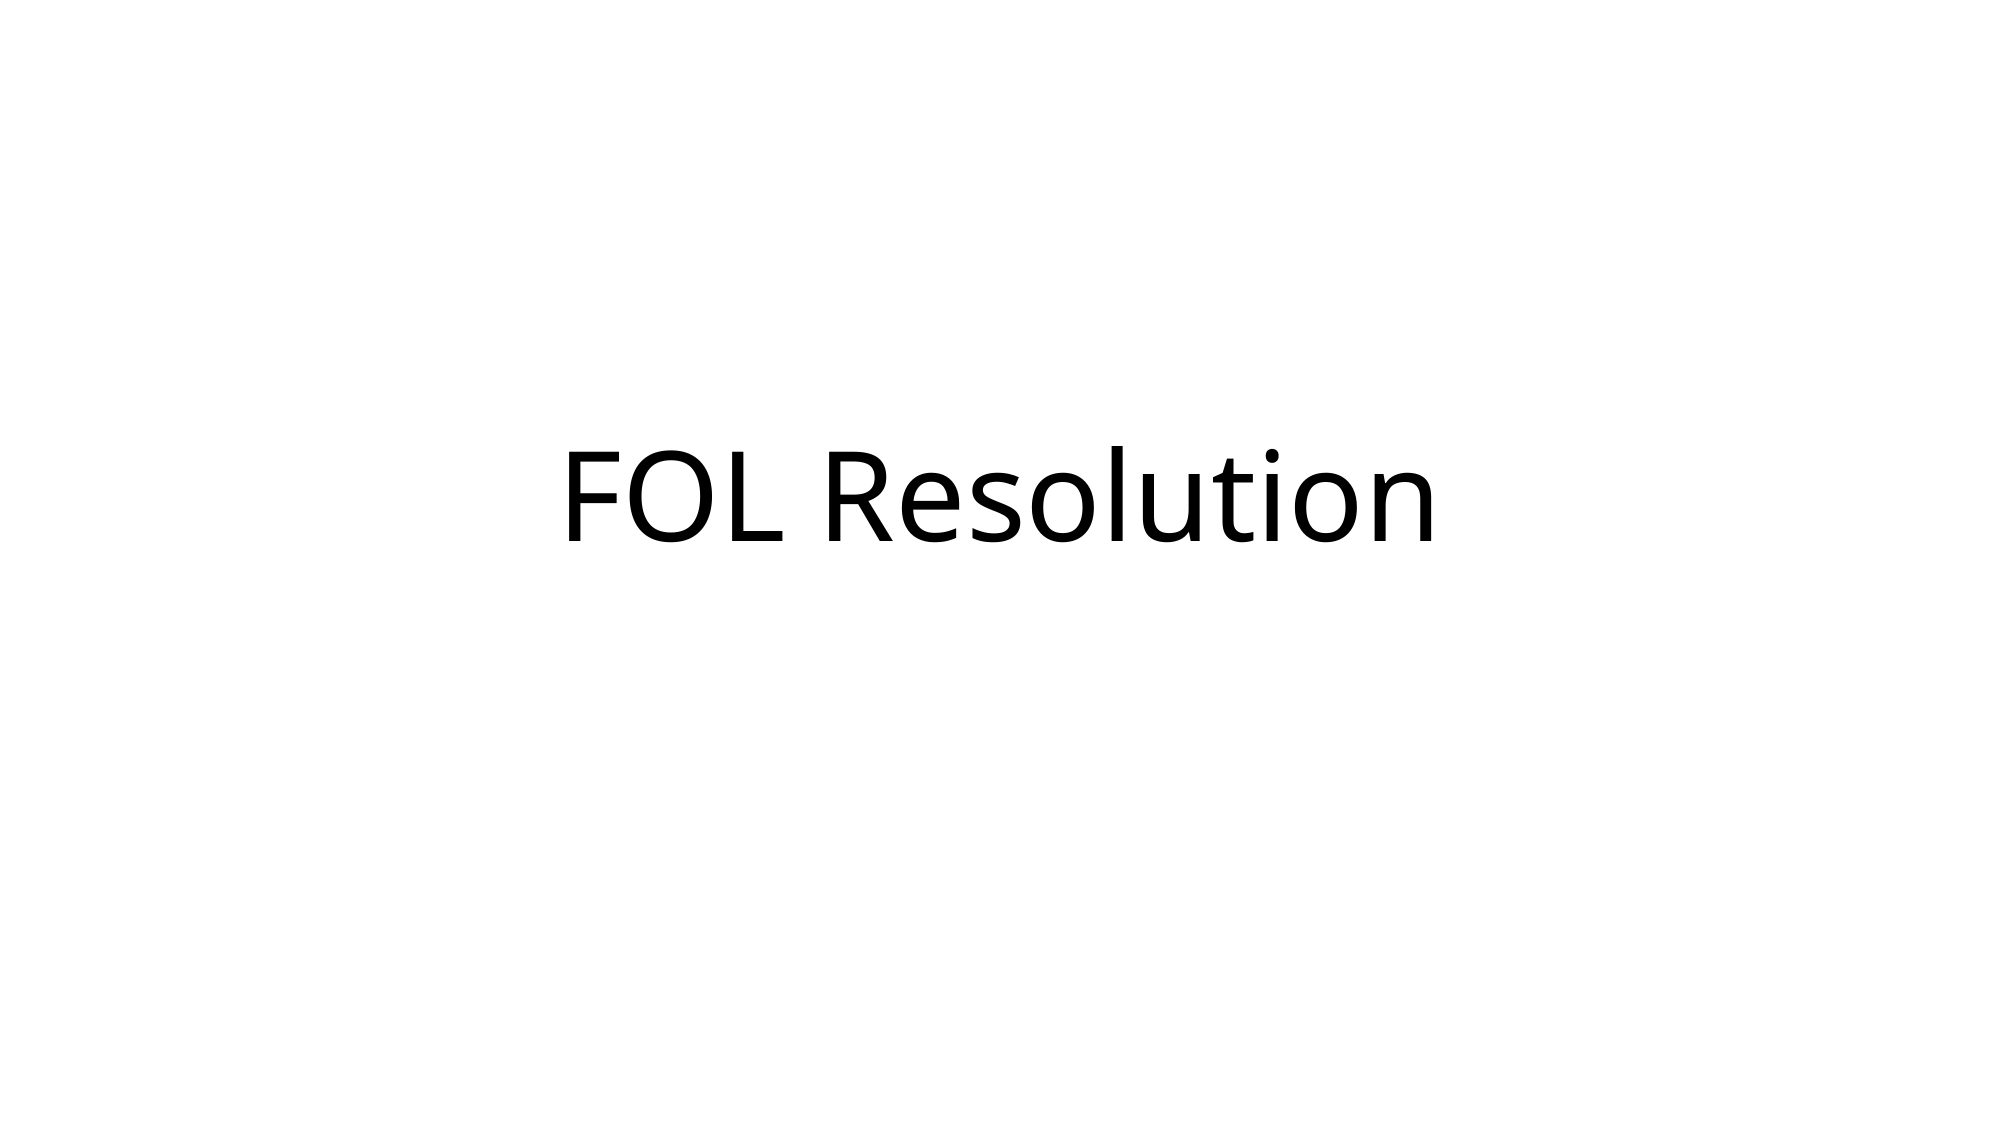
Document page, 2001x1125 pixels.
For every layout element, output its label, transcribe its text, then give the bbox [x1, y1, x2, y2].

title FOL Resolution [249, 184, 1750, 576]
